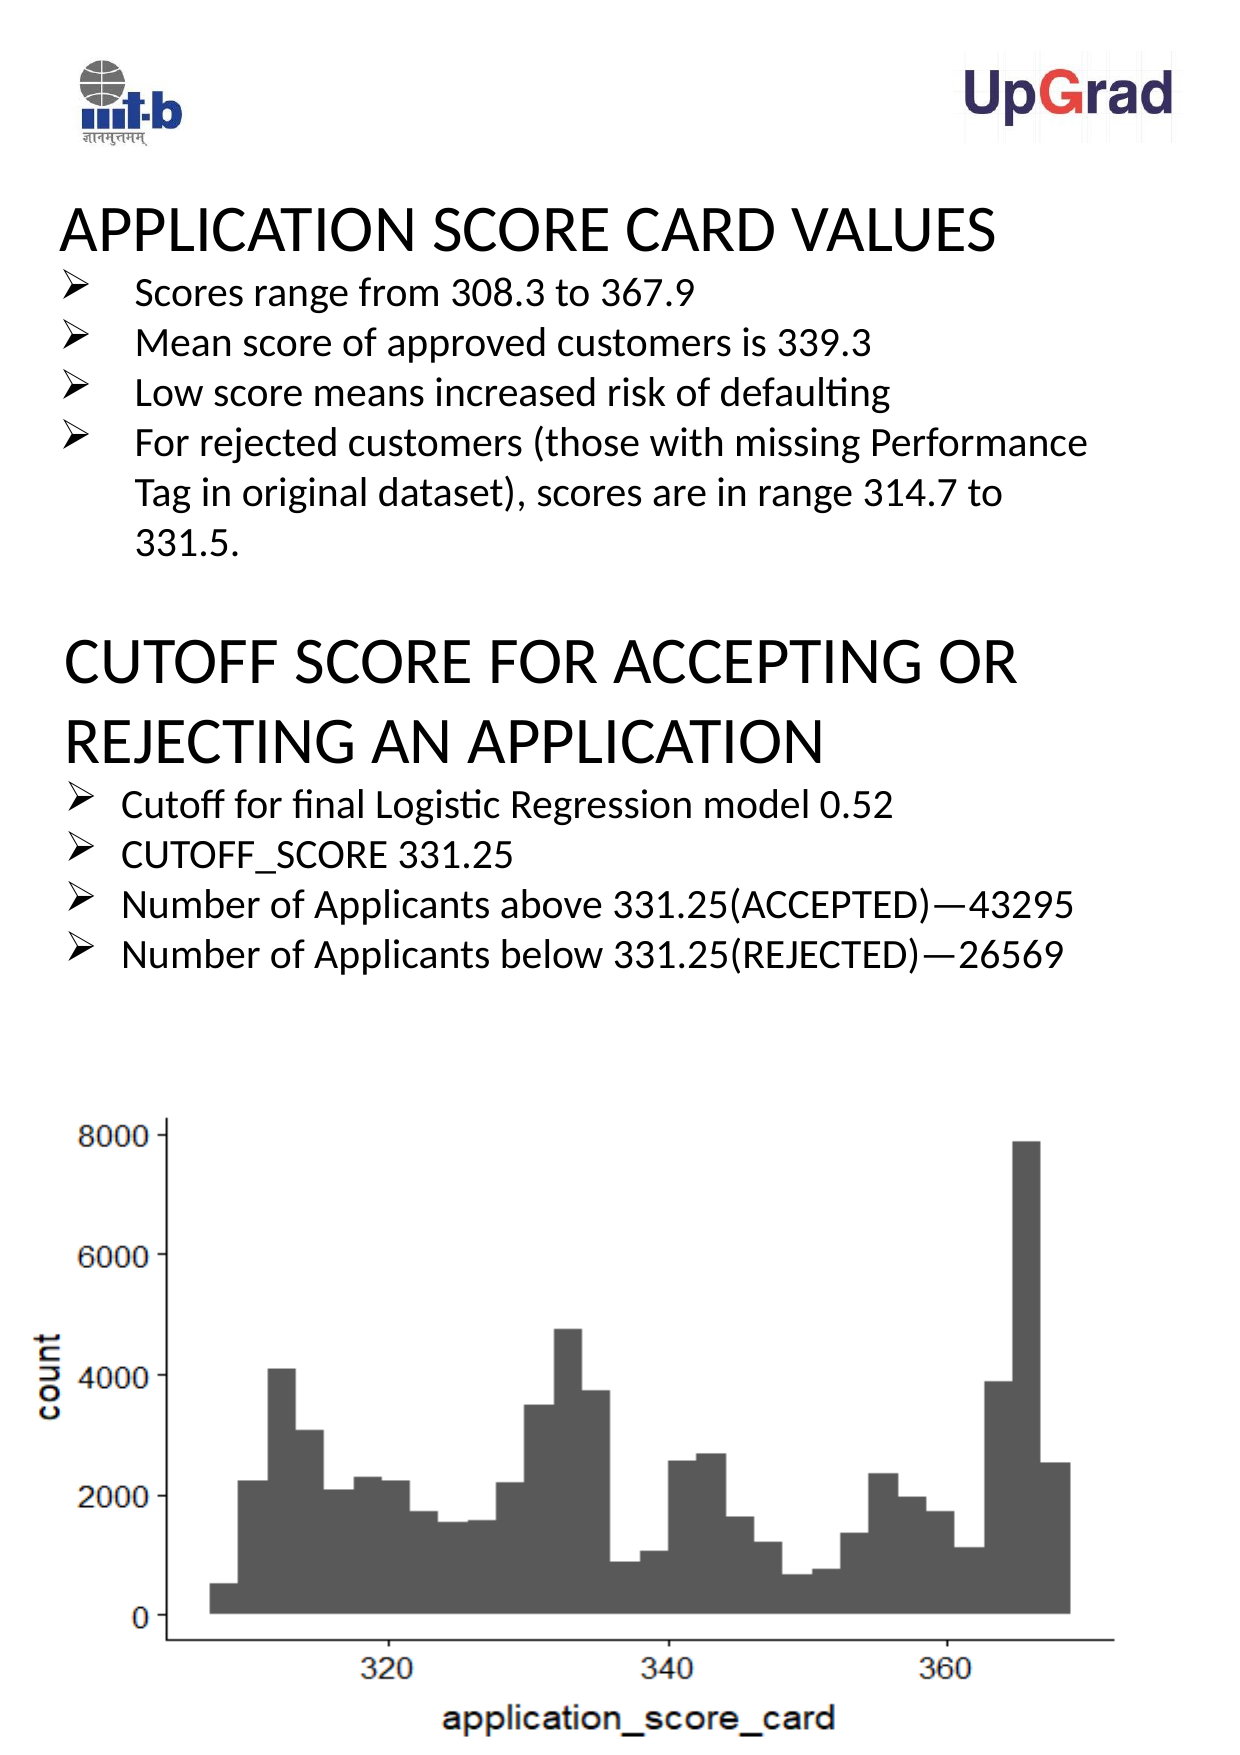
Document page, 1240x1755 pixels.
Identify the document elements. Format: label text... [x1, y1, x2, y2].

picture [953, 51, 1183, 143]
text_box APPLICATION SCORE CARD VALUES Scores range from 308.3 to 367.9 Mean score of approved customers is 339.3 Low score means increased risk of defaulting For rejected customers (those with missing Performance Tag in original dataset), scores are in range 314.7 to 331.5. [44, 177, 1133, 712]
picture [71, 57, 193, 147]
text_box CUTOFF SCORE FOR ACCEPTING OR REJECTING AN APPLICATION Cutoff for final Logistic Regression model 0.52 CUTOFF_SCORE 331.25 Number of Applicants above 331.25(ACCEPTED)—43295 Number of Applicants below 331.25(REJECTED)—26569 [50, 529, 1213, 1125]
picture [0, 1101, 1133, 1755]
